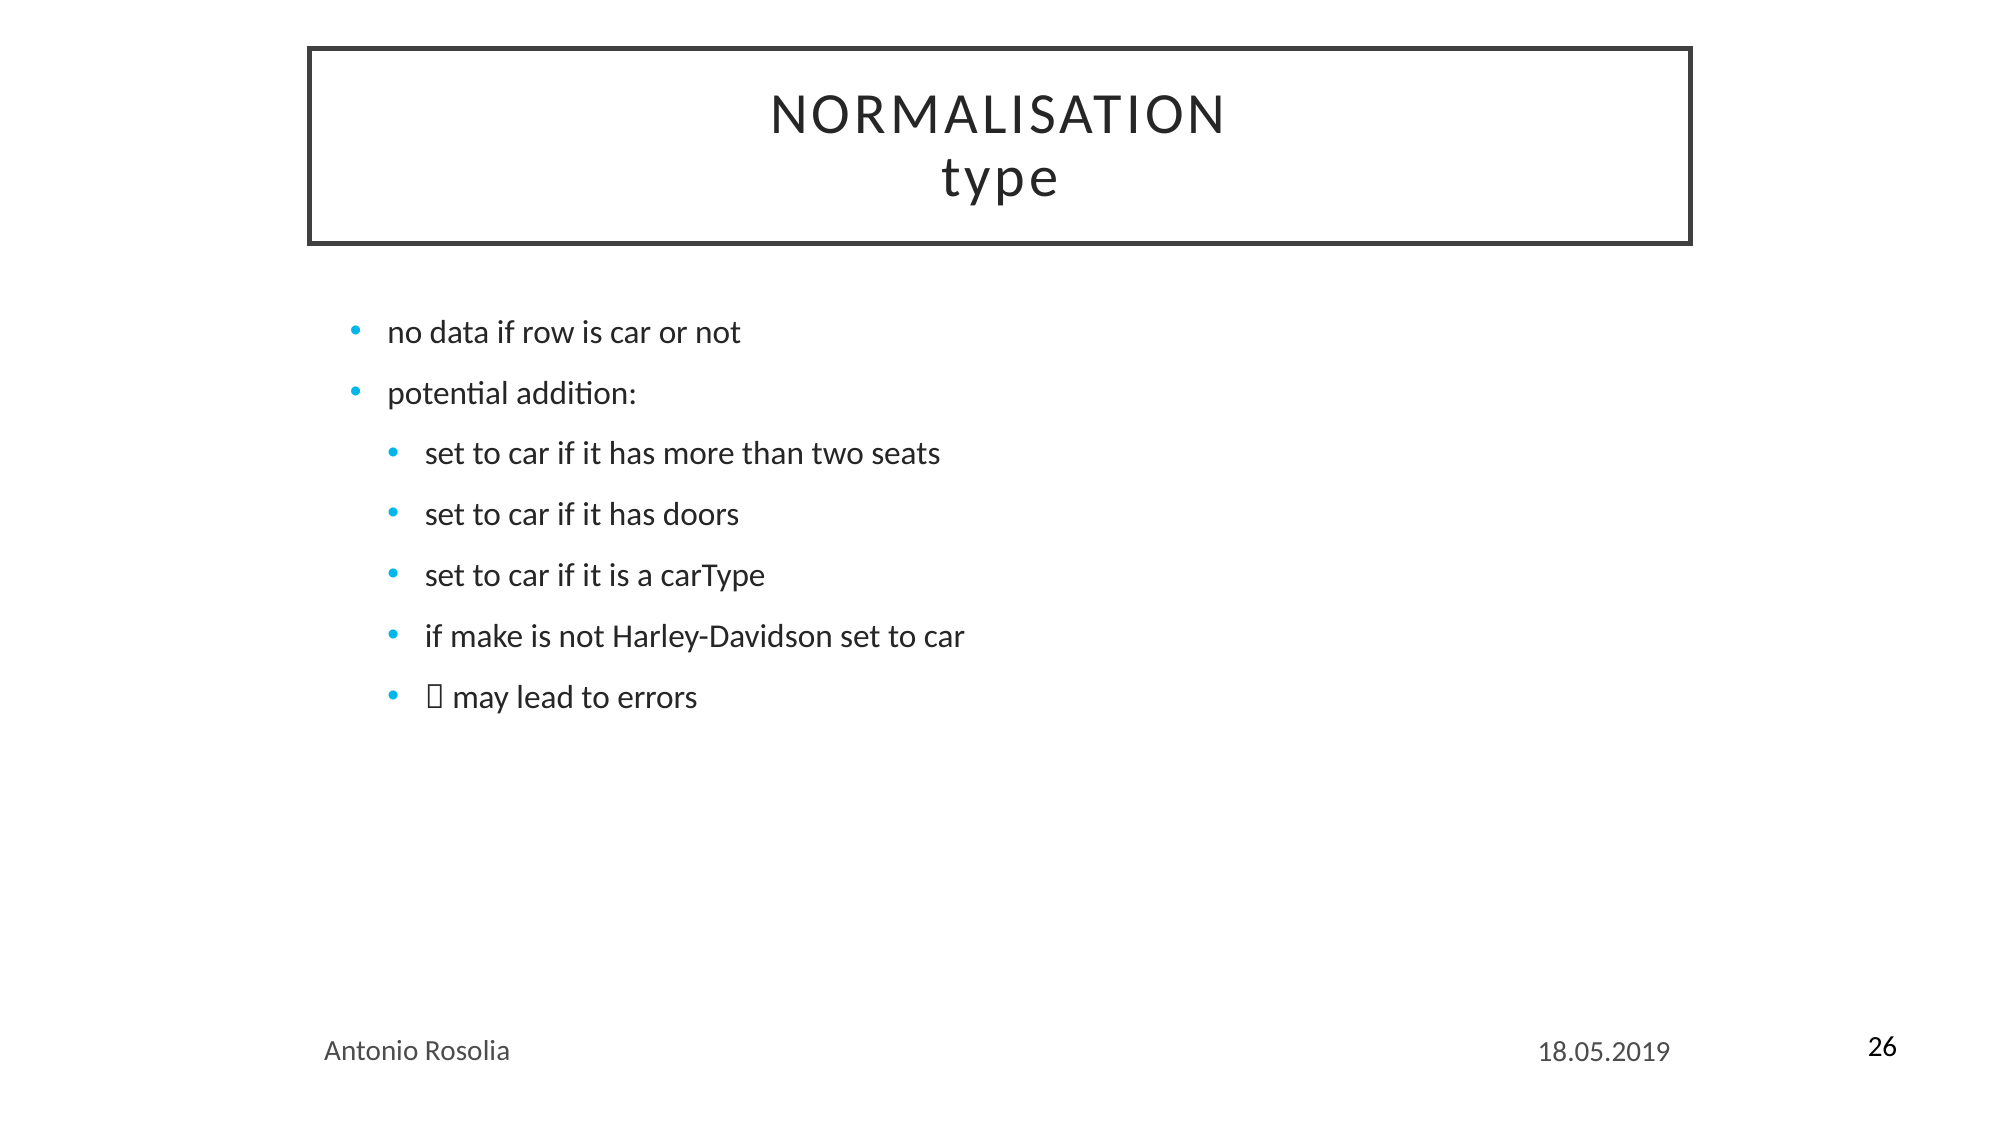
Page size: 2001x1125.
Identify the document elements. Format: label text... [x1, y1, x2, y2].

footer Antonio Rosolia [309, 1022, 1174, 1076]
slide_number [1334, 1023, 1686, 1077]
slide_number 26 [1846, 1022, 1919, 1067]
list no data if row is car or not potential addition: set to car if it has more than two seats set to car if it has doors set to car if it is a carType if make is not Harley-Davidson set to car  may lead to errors [297, 302, 1701, 942]
title Normalisation type [307, 46, 1693, 246]
